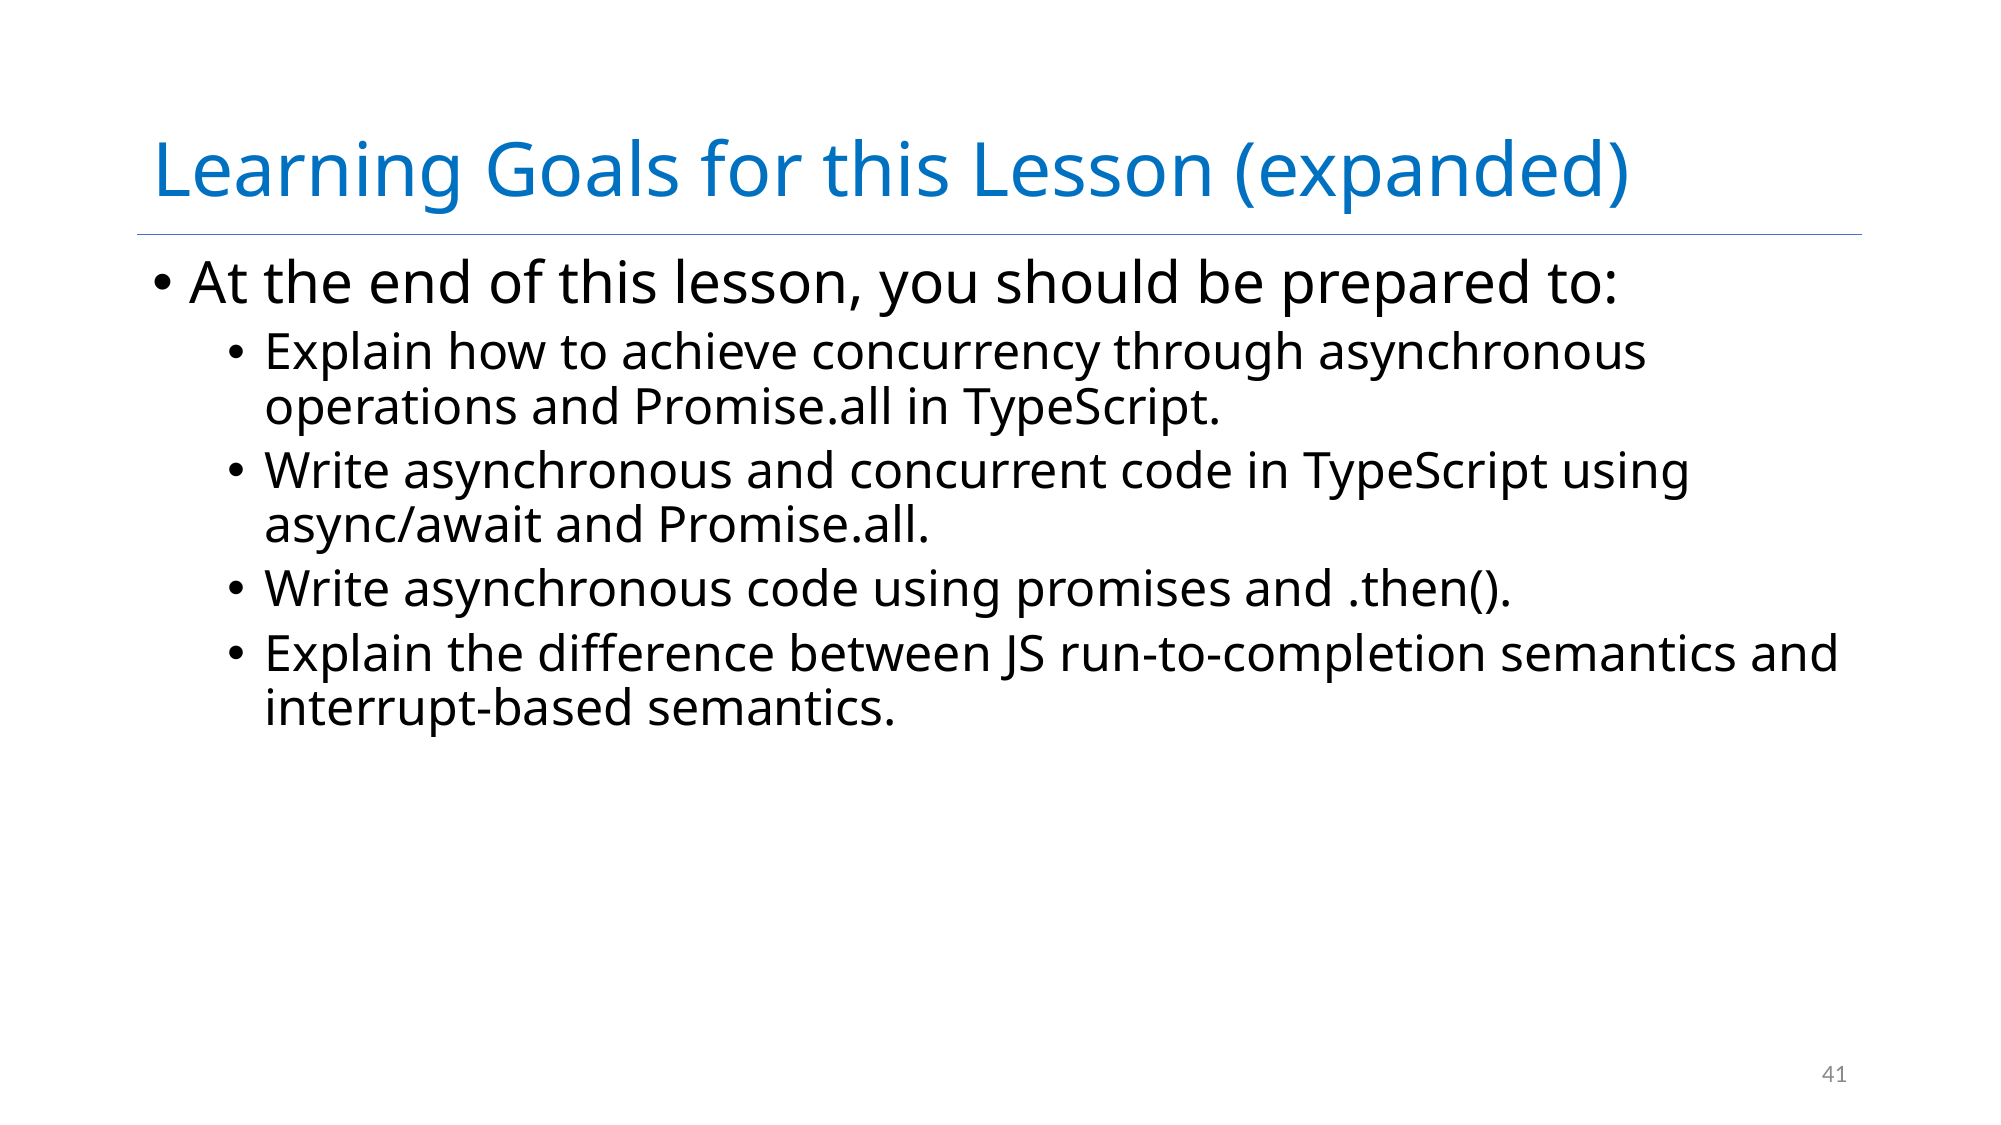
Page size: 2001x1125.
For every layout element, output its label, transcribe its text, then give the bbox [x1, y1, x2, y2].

list At the end of this lesson, you should be prepared to: Explain how to achieve concurrency through asynchronous operations and Promise.all in TypeScript. Write asynchronous and concurrent code in TypeScript using async/await and Promise.all. Write asynchronous code using promises and .then(). Explain the difference between JS run-to-completion semantics and interrupt-based semantics. [137, 246, 1863, 960]
title Learning Goals for this Lesson (expanded) [137, 3, 1863, 221]
slide_number 41 [1412, 1042, 1863, 1103]
